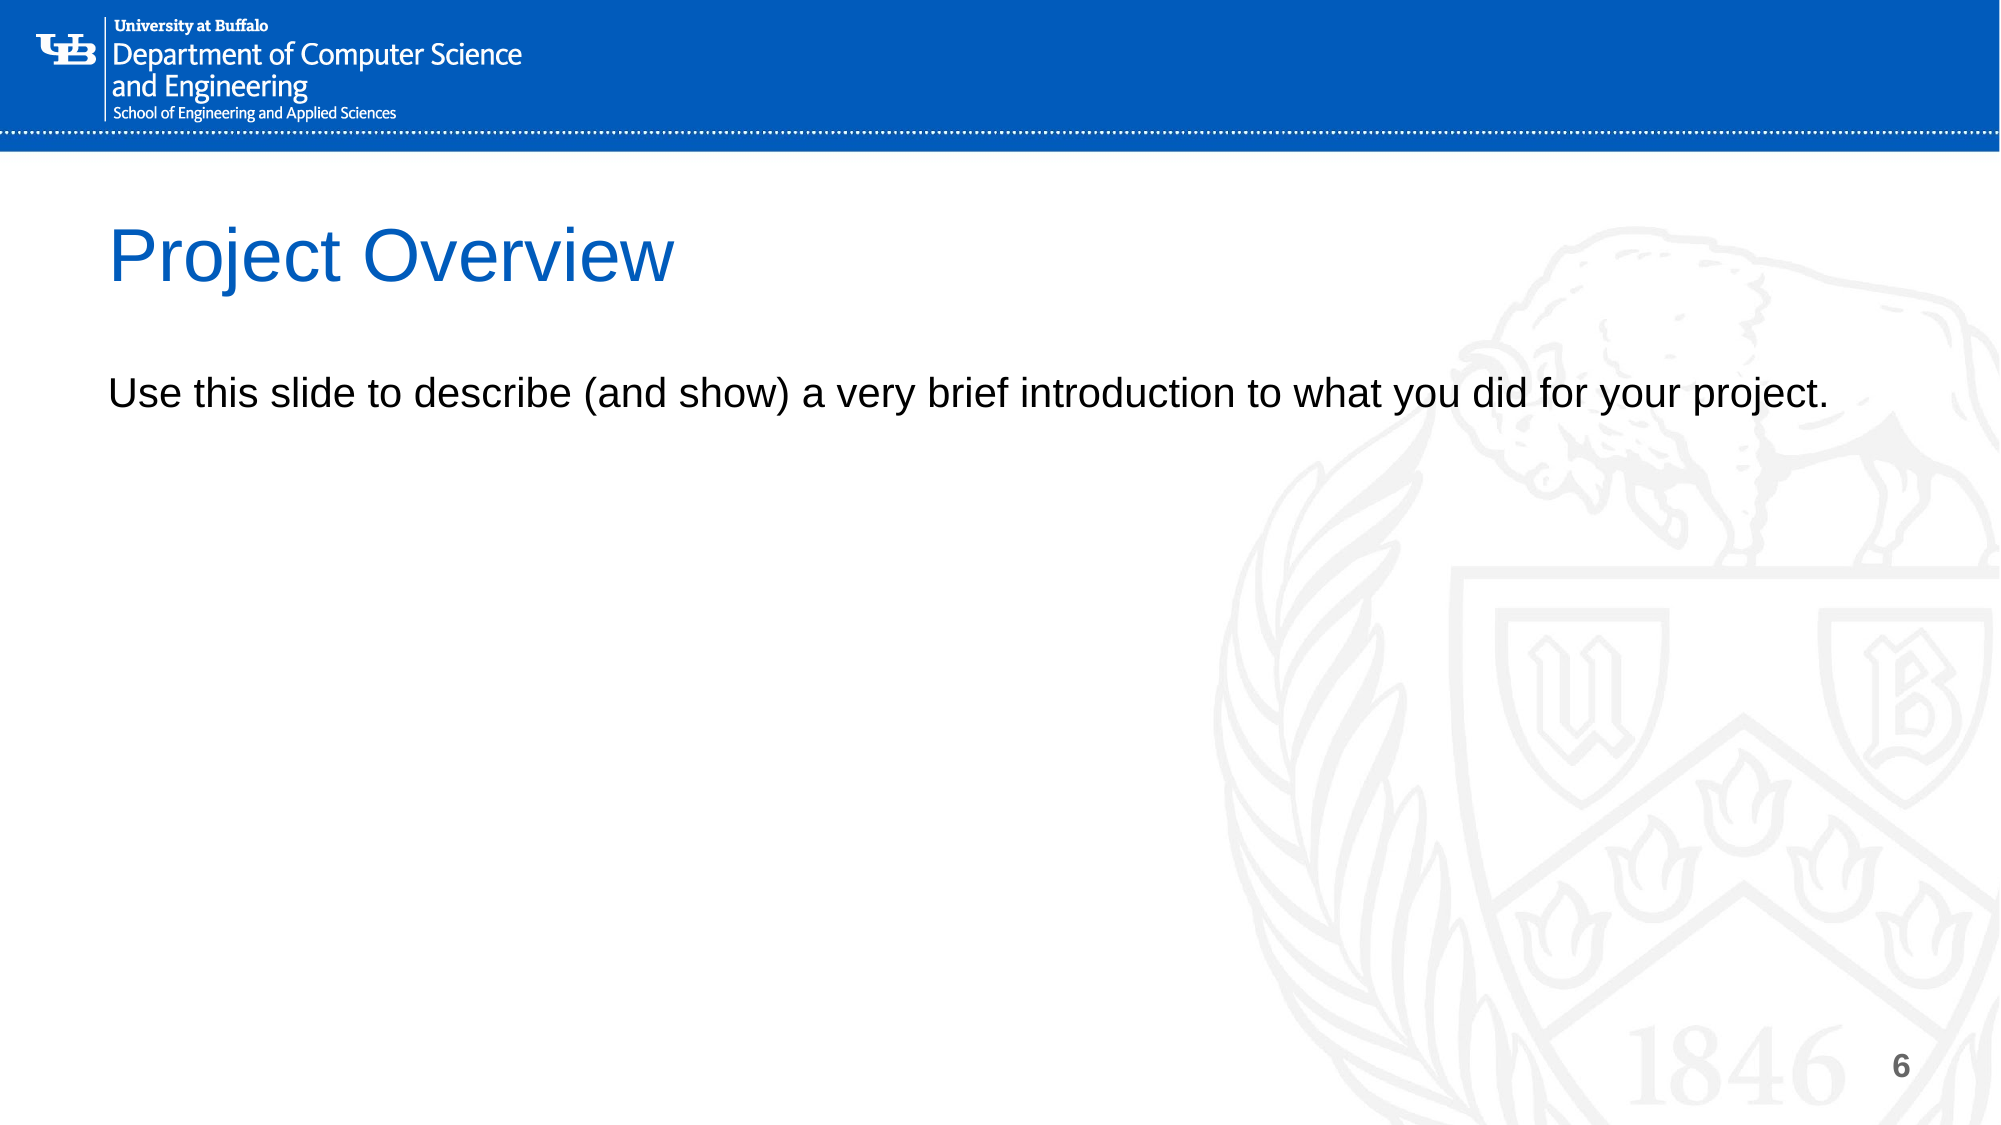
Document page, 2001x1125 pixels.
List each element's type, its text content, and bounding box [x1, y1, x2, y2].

list Use this slide to describe (and show) a very brief introduction to what you did for your project. [93, 358, 1925, 990]
title Project Overview [93, 216, 1819, 335]
picture [0, 0, 2000, 1125]
